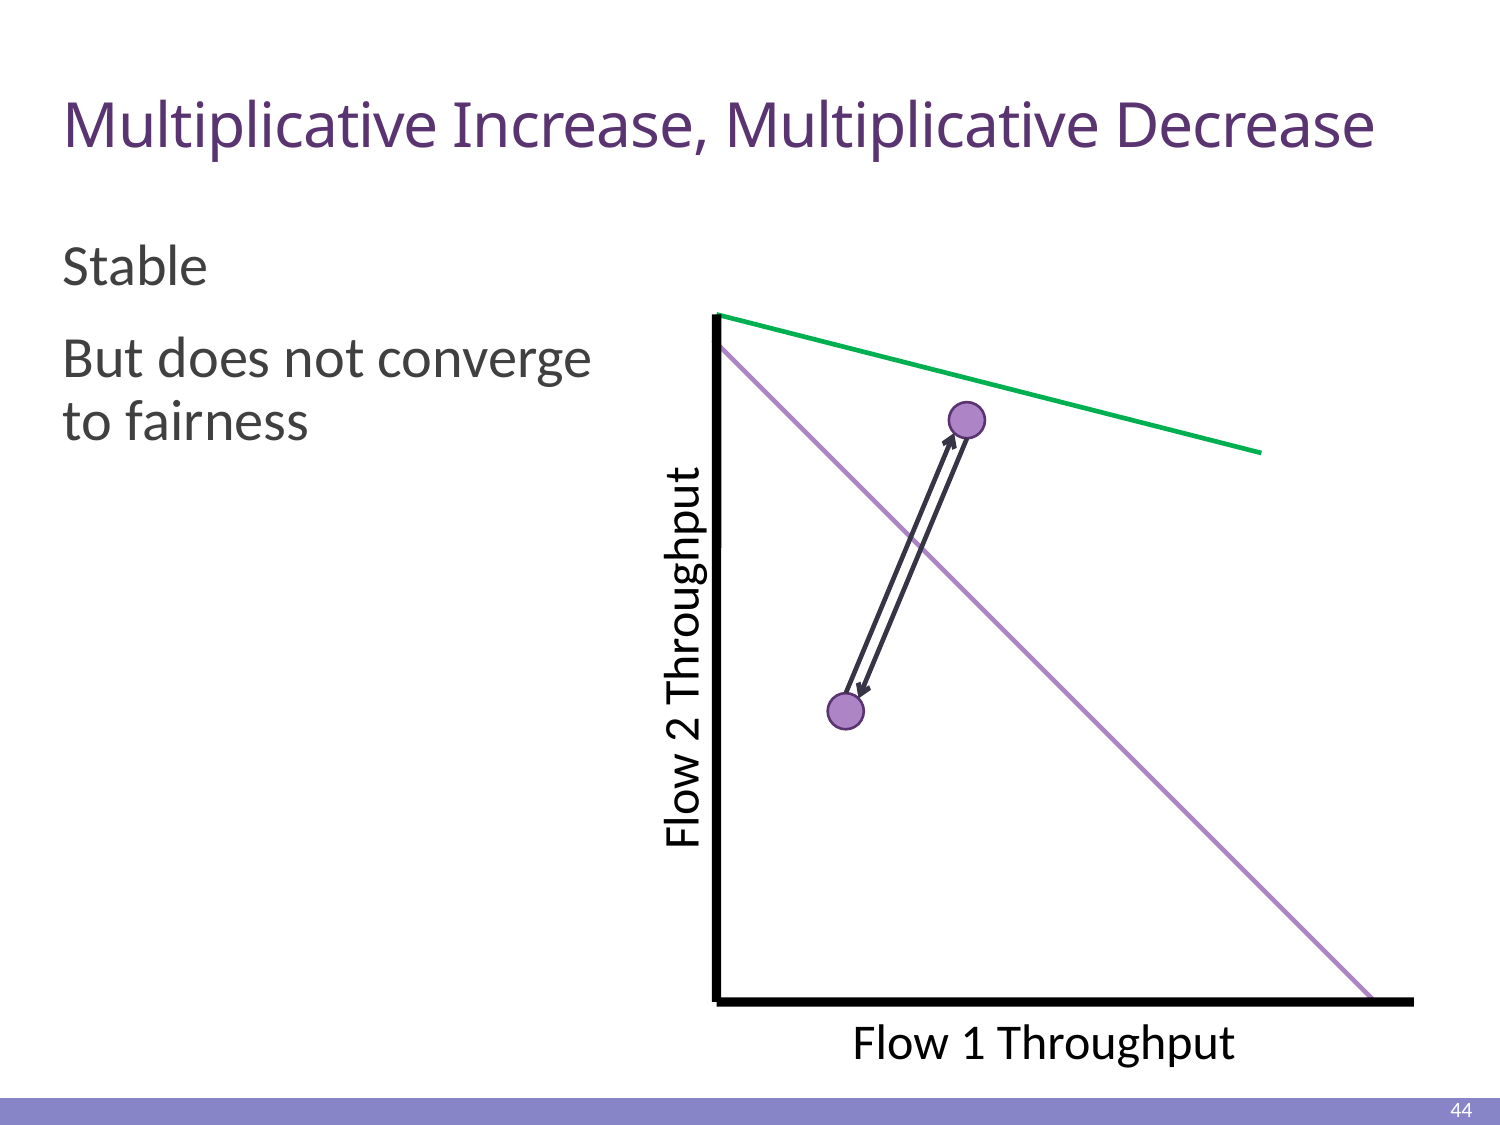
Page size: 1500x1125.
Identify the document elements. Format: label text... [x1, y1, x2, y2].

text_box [961, 437, 968, 699]
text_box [845, 432, 955, 694]
list Stable But does not converge to fairness [48, 227, 642, 1014]
text_box Flow 2 Throughput [641, 451, 709, 865]
text_box Flow 1 Throughput [837, 1012, 1251, 1077]
slide_number 44 [1326, 1091, 1488, 1125]
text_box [716, 452, 1262, 1003]
title Multiplicative Increase, Multiplicative Decrease [48, 47, 1470, 168]
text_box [712, 339, 1376, 1003]
